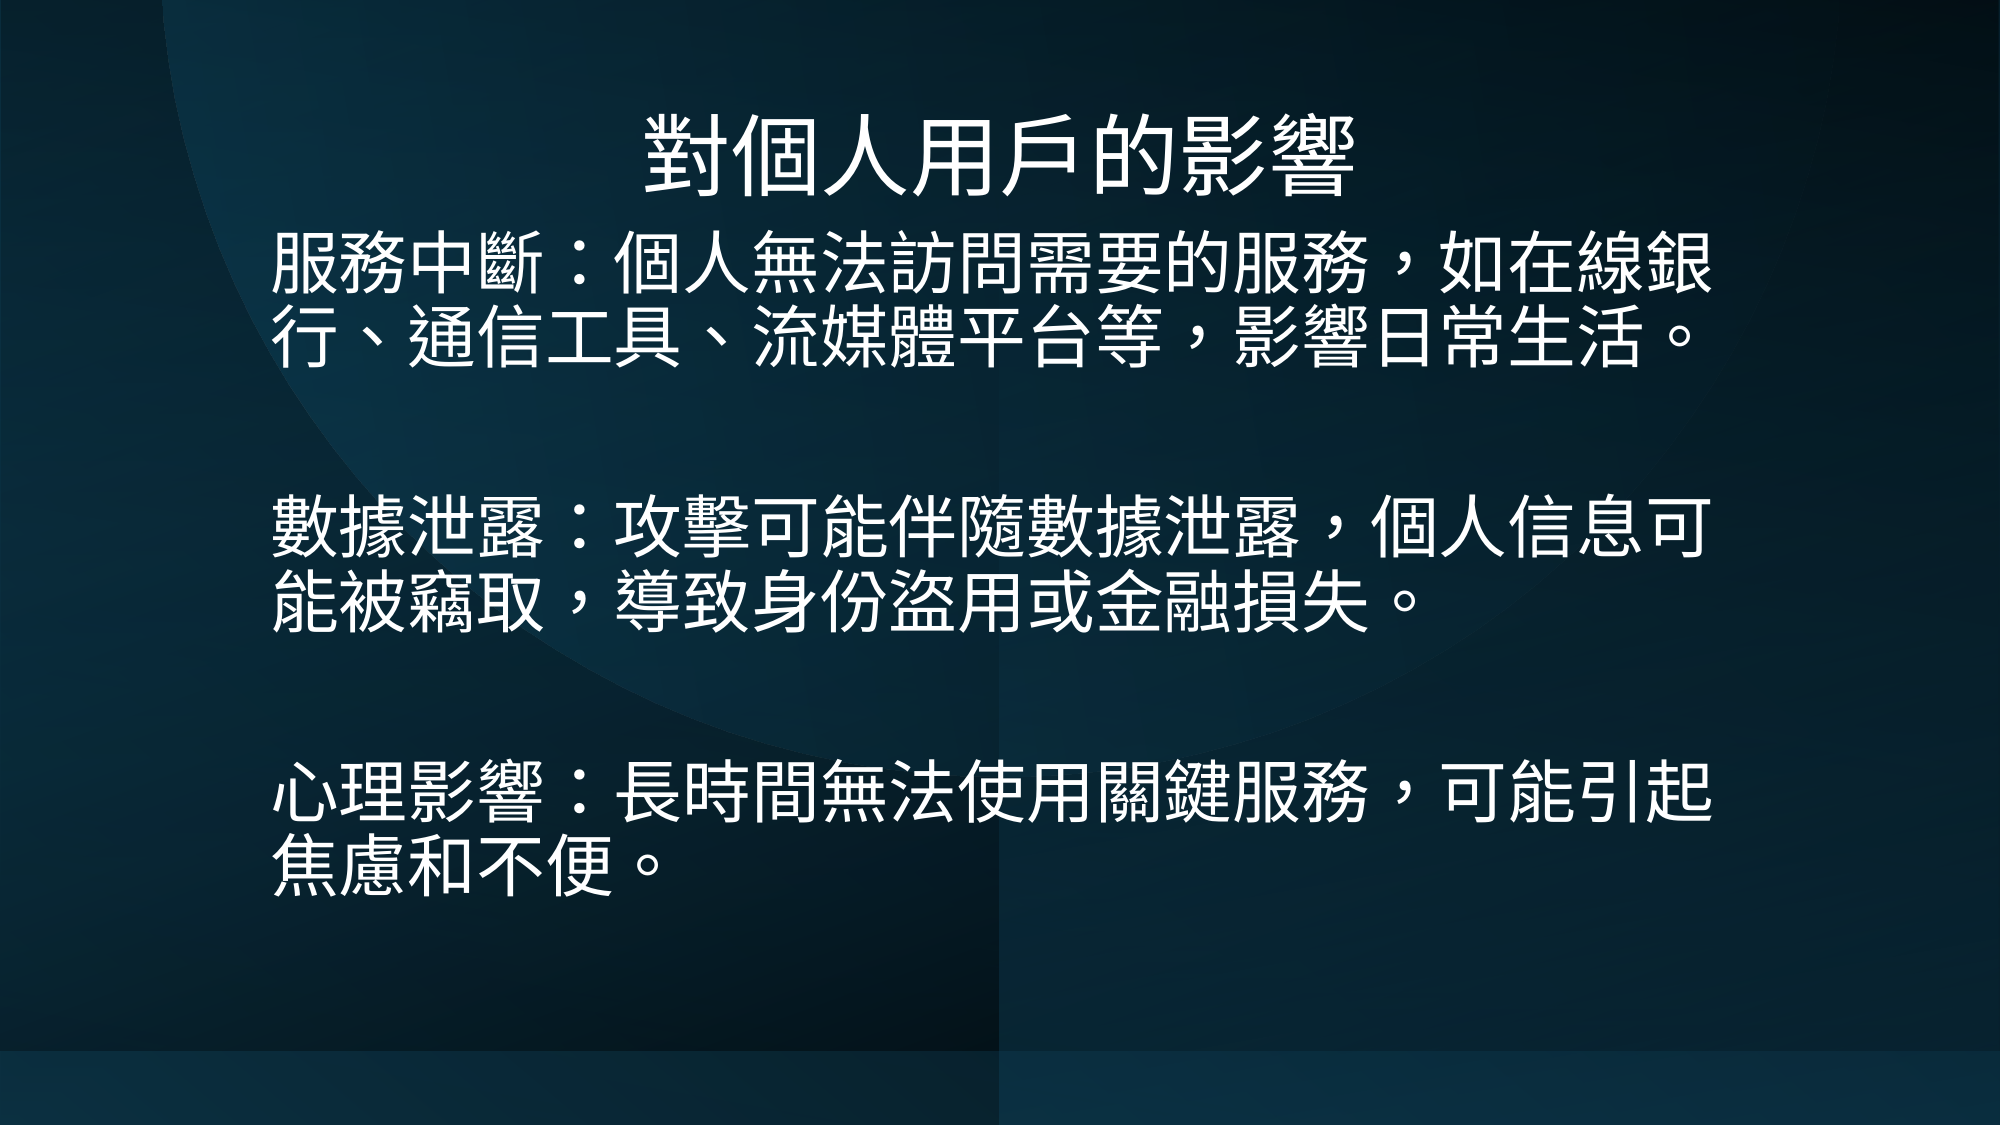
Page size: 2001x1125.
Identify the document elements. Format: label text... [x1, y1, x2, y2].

subtitle 對個人用戶的影響 服務中斷：個人無法訪問需要的服務，如在線銀行、通信工具、流媒體平台等，影響日常生活。 數據泄露：攻擊可能伴隨數據泄露，個人信息可能被竊取，導致身份盜用或金融損失。 心理影響：長時間無法使用關鍵服務，可能引起焦慮和不便。 [255, 55, 1745, 995]
text_box [160, 0, 1840, 330]
text_box [0, 0, 2000, 1125]
